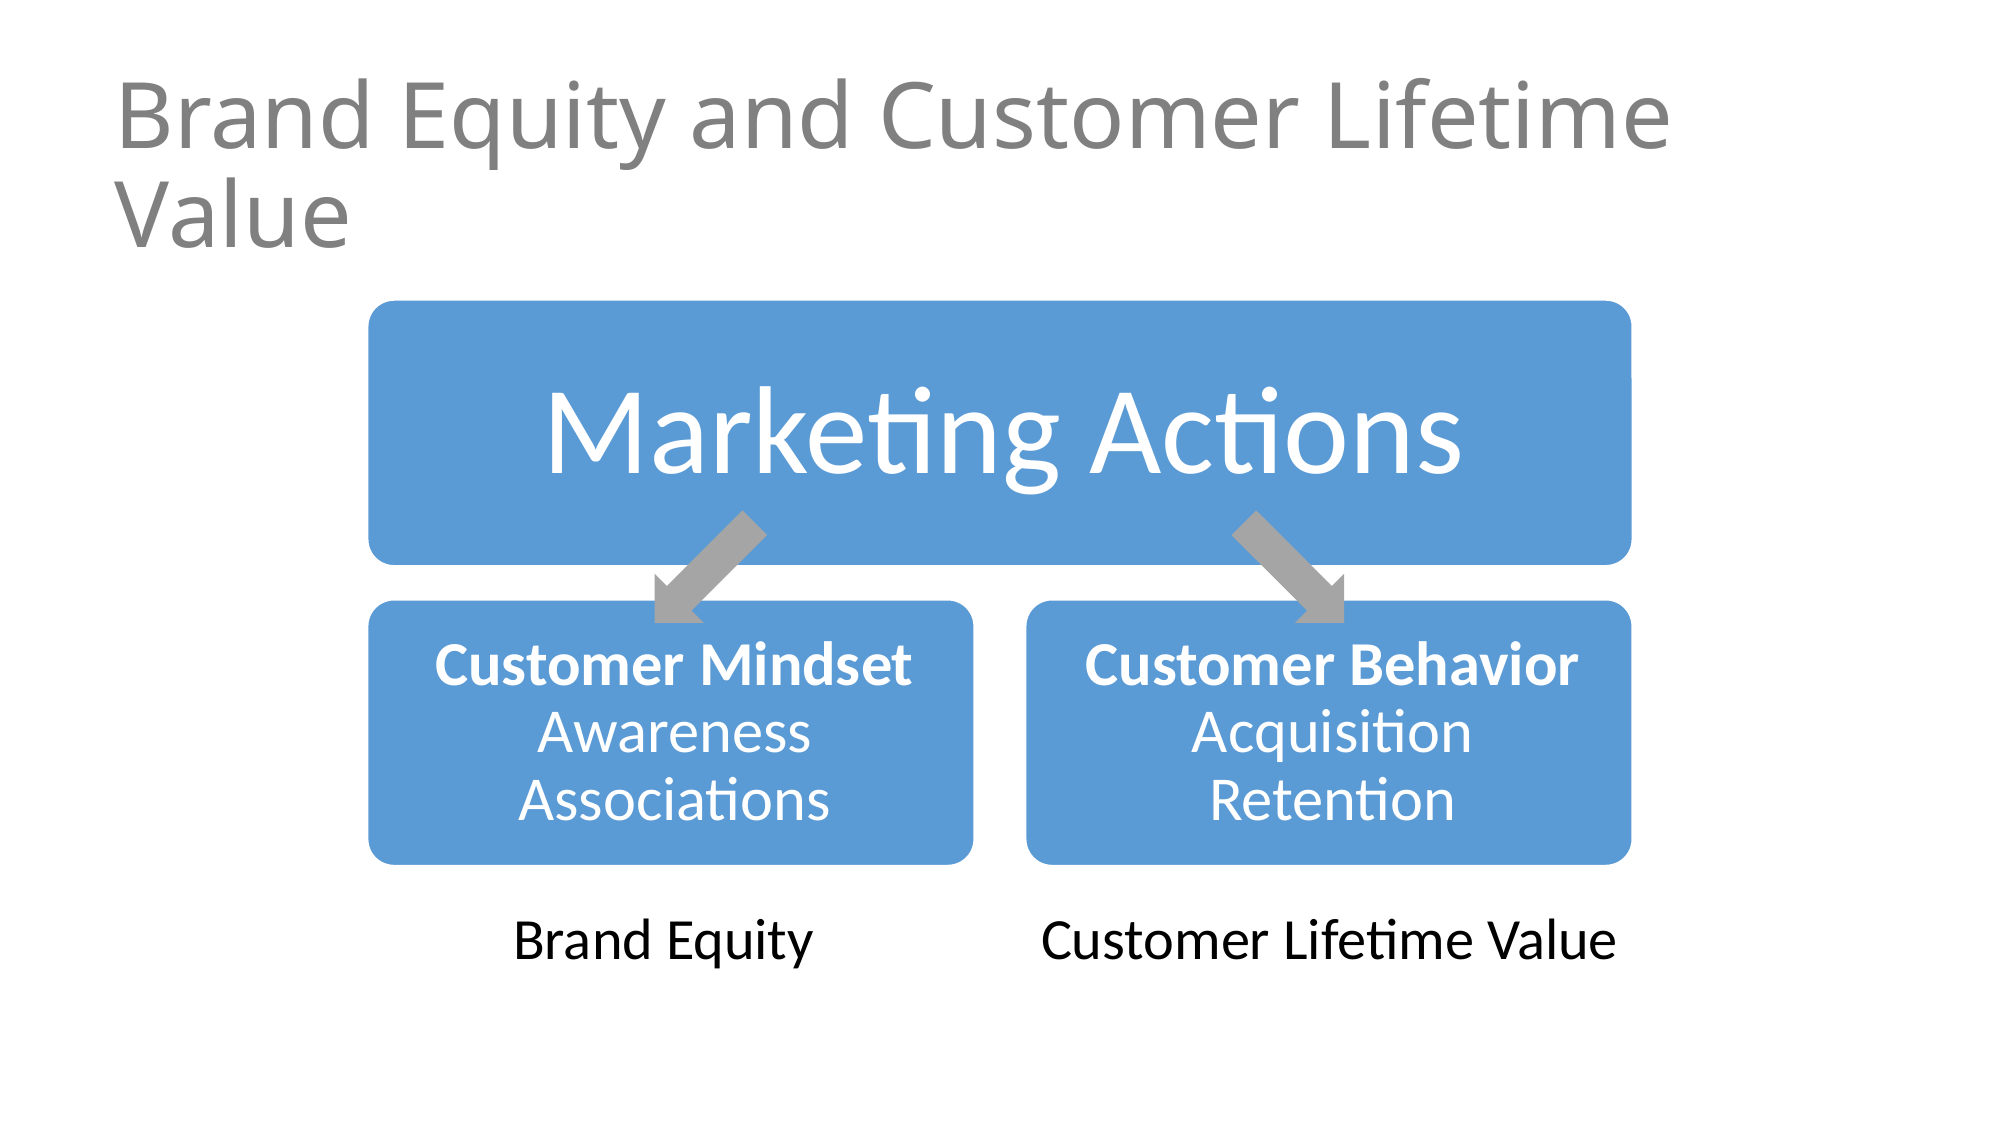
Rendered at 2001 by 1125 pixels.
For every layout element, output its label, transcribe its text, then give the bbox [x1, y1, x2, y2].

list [366, 299, 1634, 866]
title Brand Equity and Customer Lifetime Value [99, 59, 1900, 278]
text_box Brand Equity [498, 893, 829, 979]
text_box Customer Lifetime Value [1026, 893, 1633, 979]
